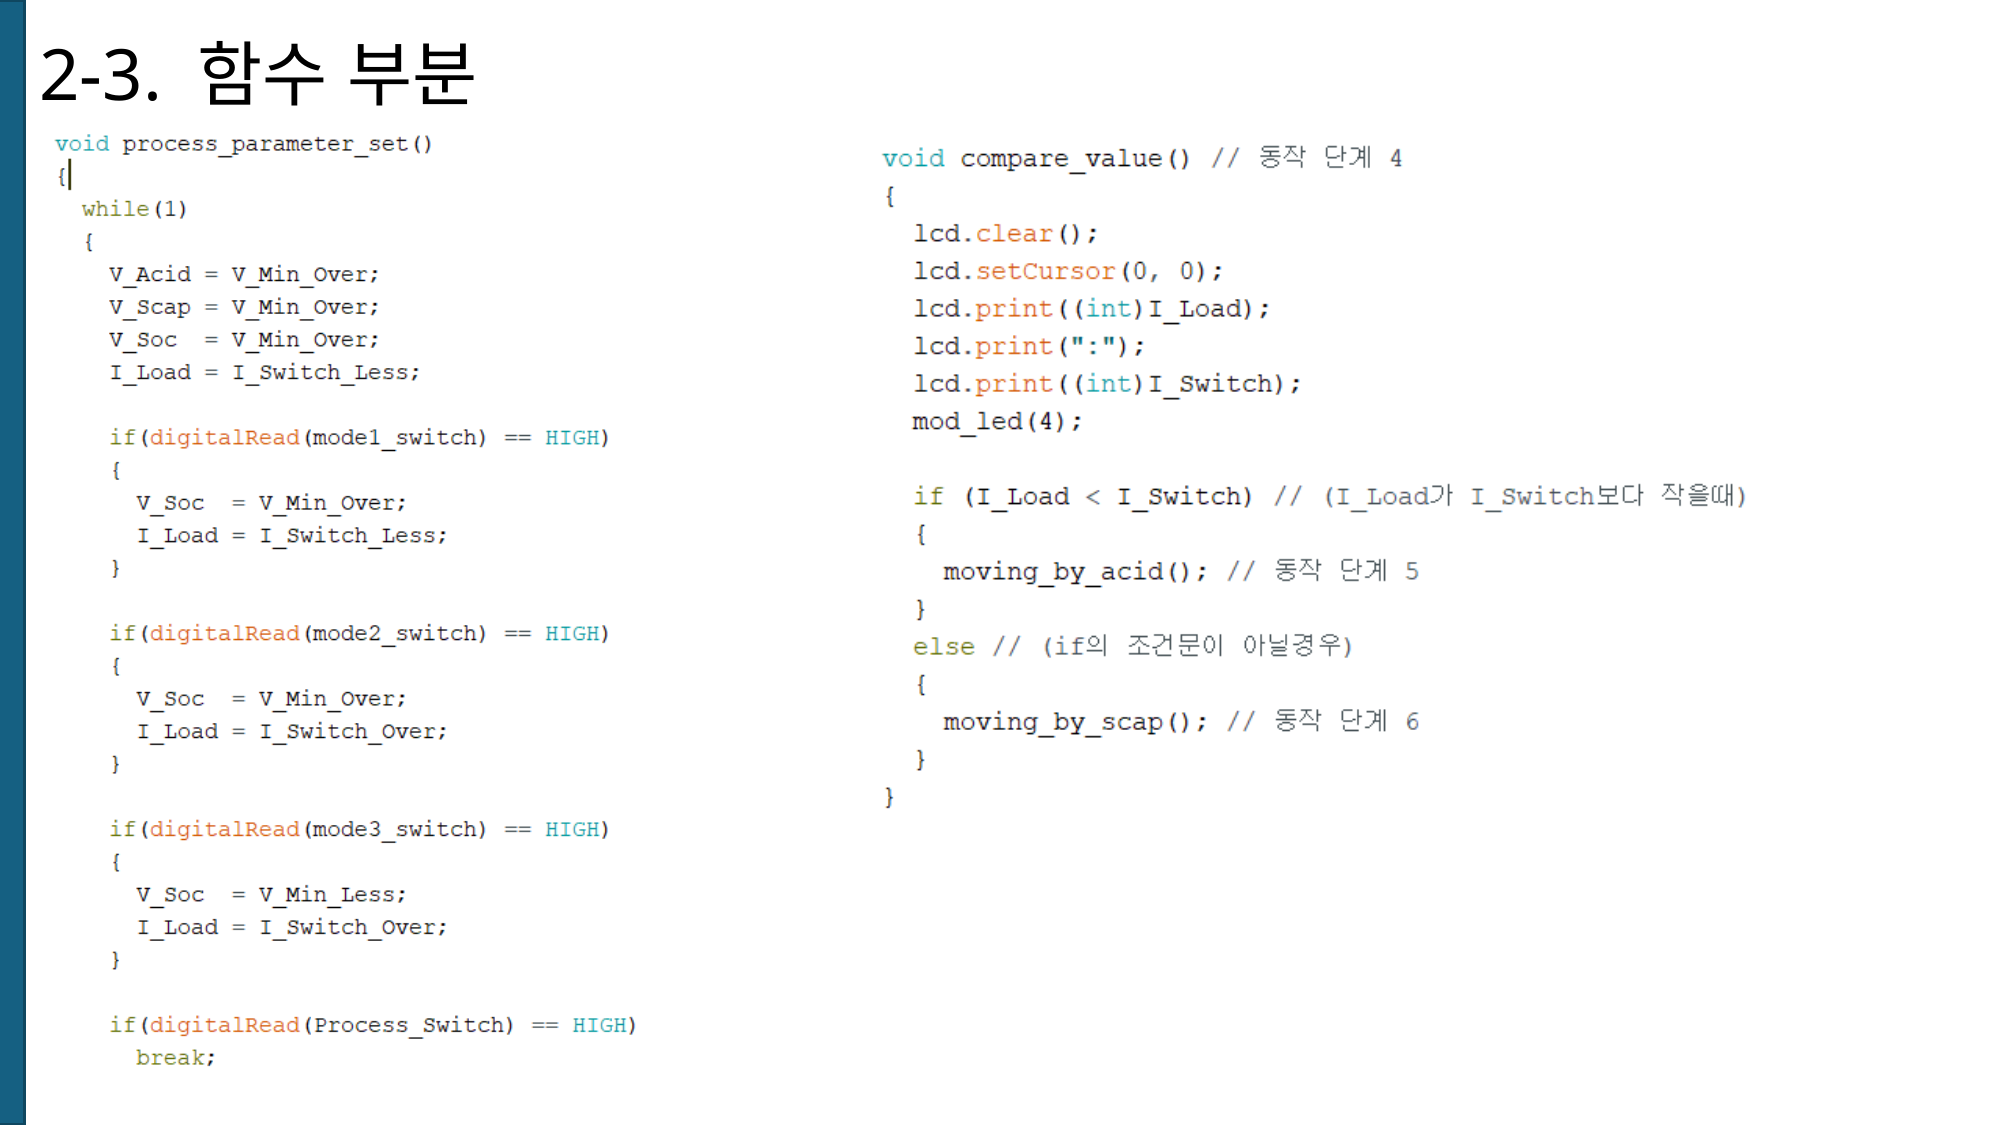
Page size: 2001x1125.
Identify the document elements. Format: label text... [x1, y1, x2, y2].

text_box [0, 0, 26, 1125]
picture [44, 128, 657, 1077]
text_box 2-3. 함수 부분 [24, 0, 1525, 157]
picture [875, 128, 1779, 827]
